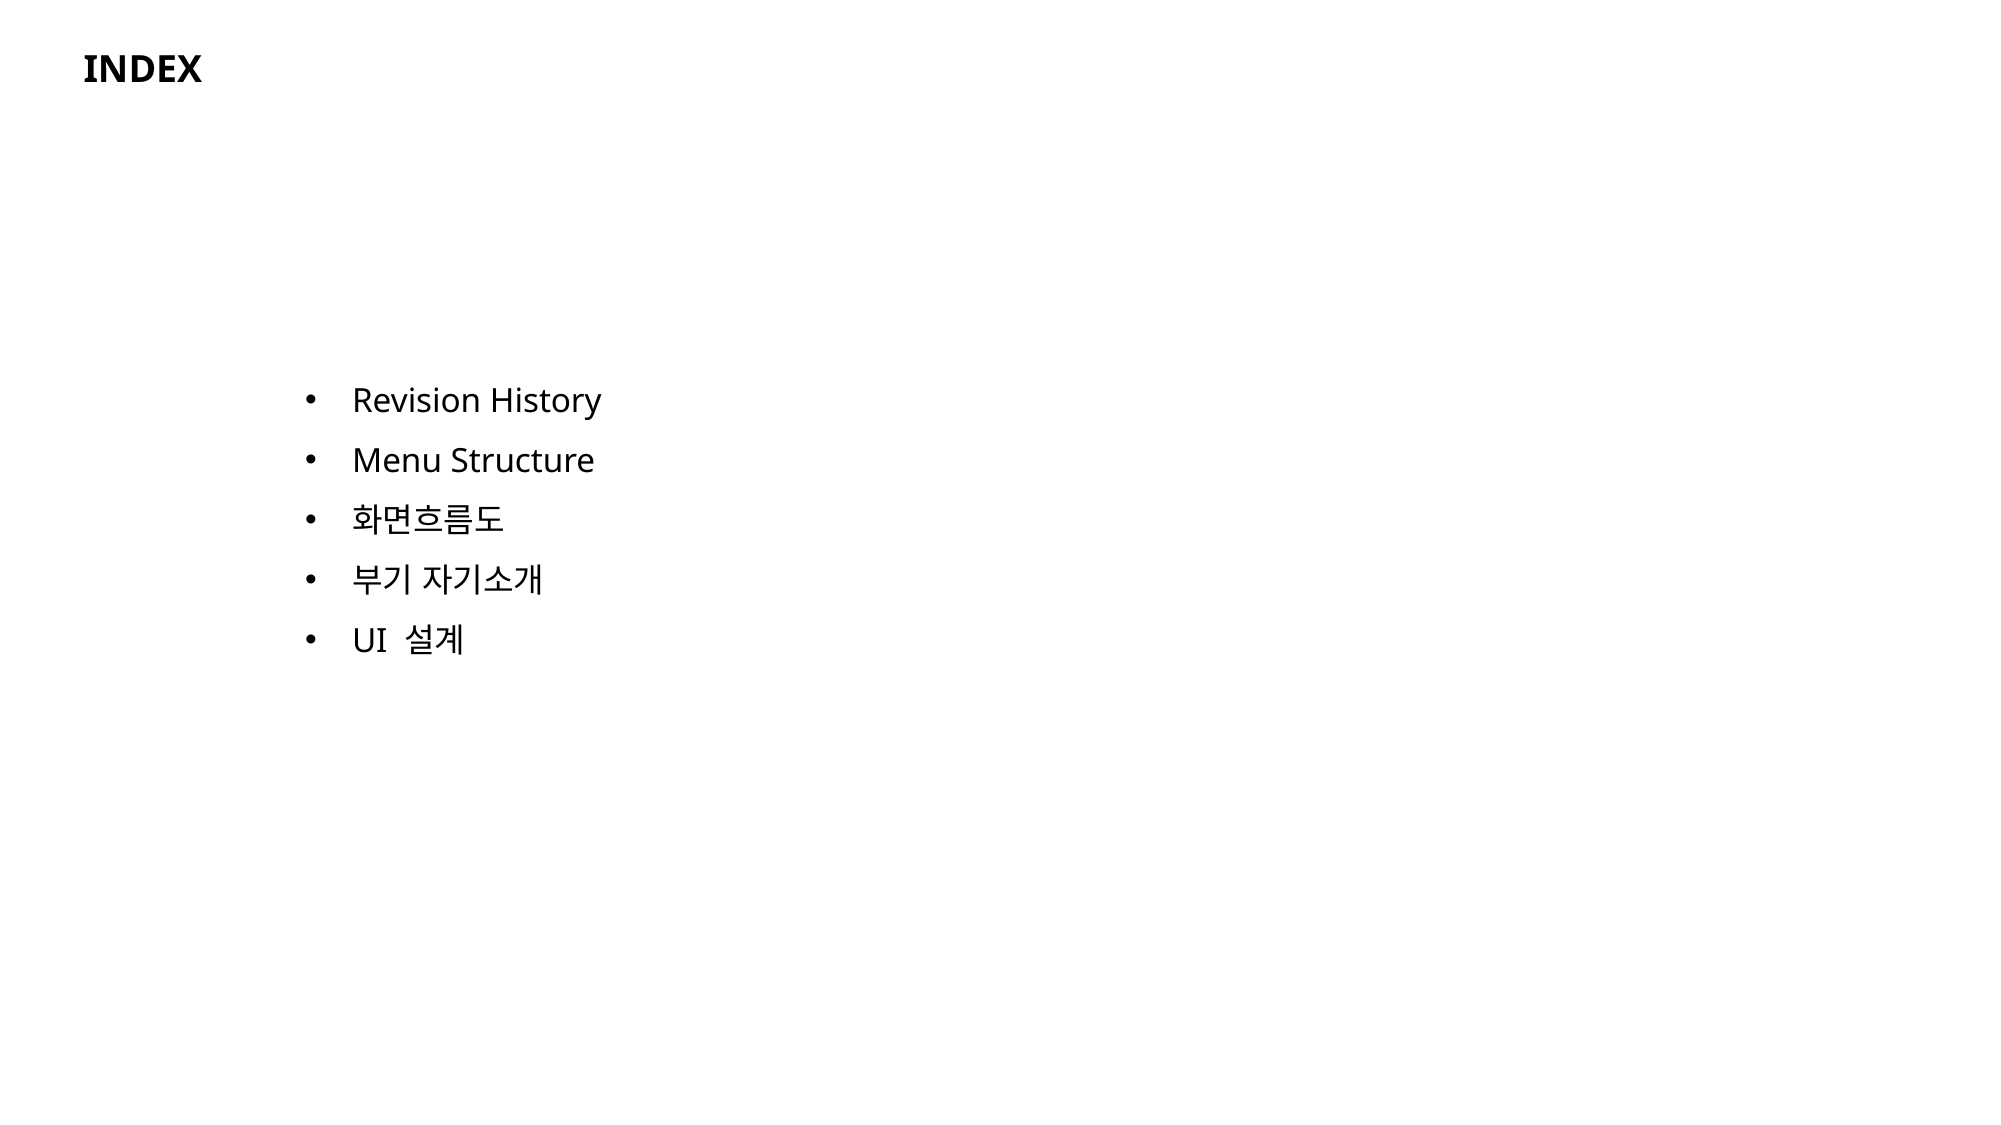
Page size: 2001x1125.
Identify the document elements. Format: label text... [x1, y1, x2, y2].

text_box Revision History Menu Structure 화면흐름도 부기 자기소개 UI 설계 [290, 352, 617, 667]
text_box INDEX [68, 37, 217, 98]
